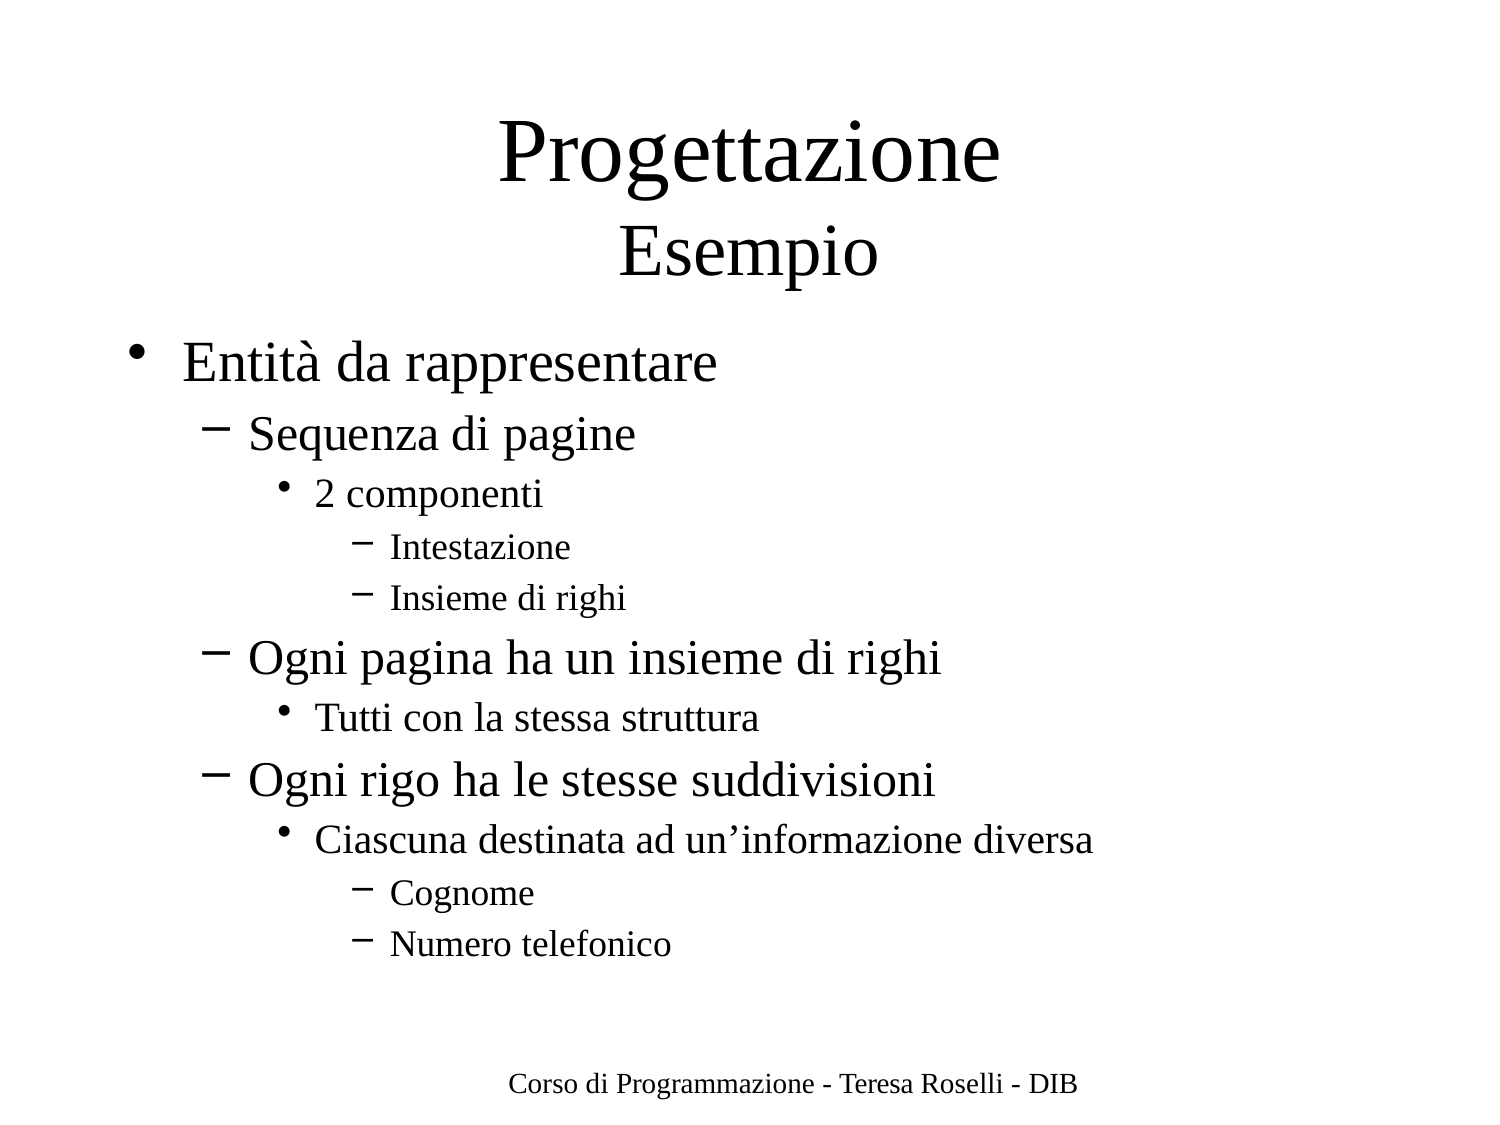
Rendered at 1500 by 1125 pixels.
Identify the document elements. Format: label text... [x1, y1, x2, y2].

title Progettazione [495, 88, 1005, 156]
text_box Esempio Entità da rappresentare Sequenza di pagine 2 componenti Intestazione Insieme di righi Ogni pagina ha un insieme di righi Tutti con la stessa struttura Ogni rigo ha le stesse suddivisioni Ciascuna destinata ad un’informazione diversa Cognome Numero telefonico [125, 156, 1096, 964]
footer Corso di Programmazione - Teresa Roselli - DIB [506, 1065, 1081, 1125]
